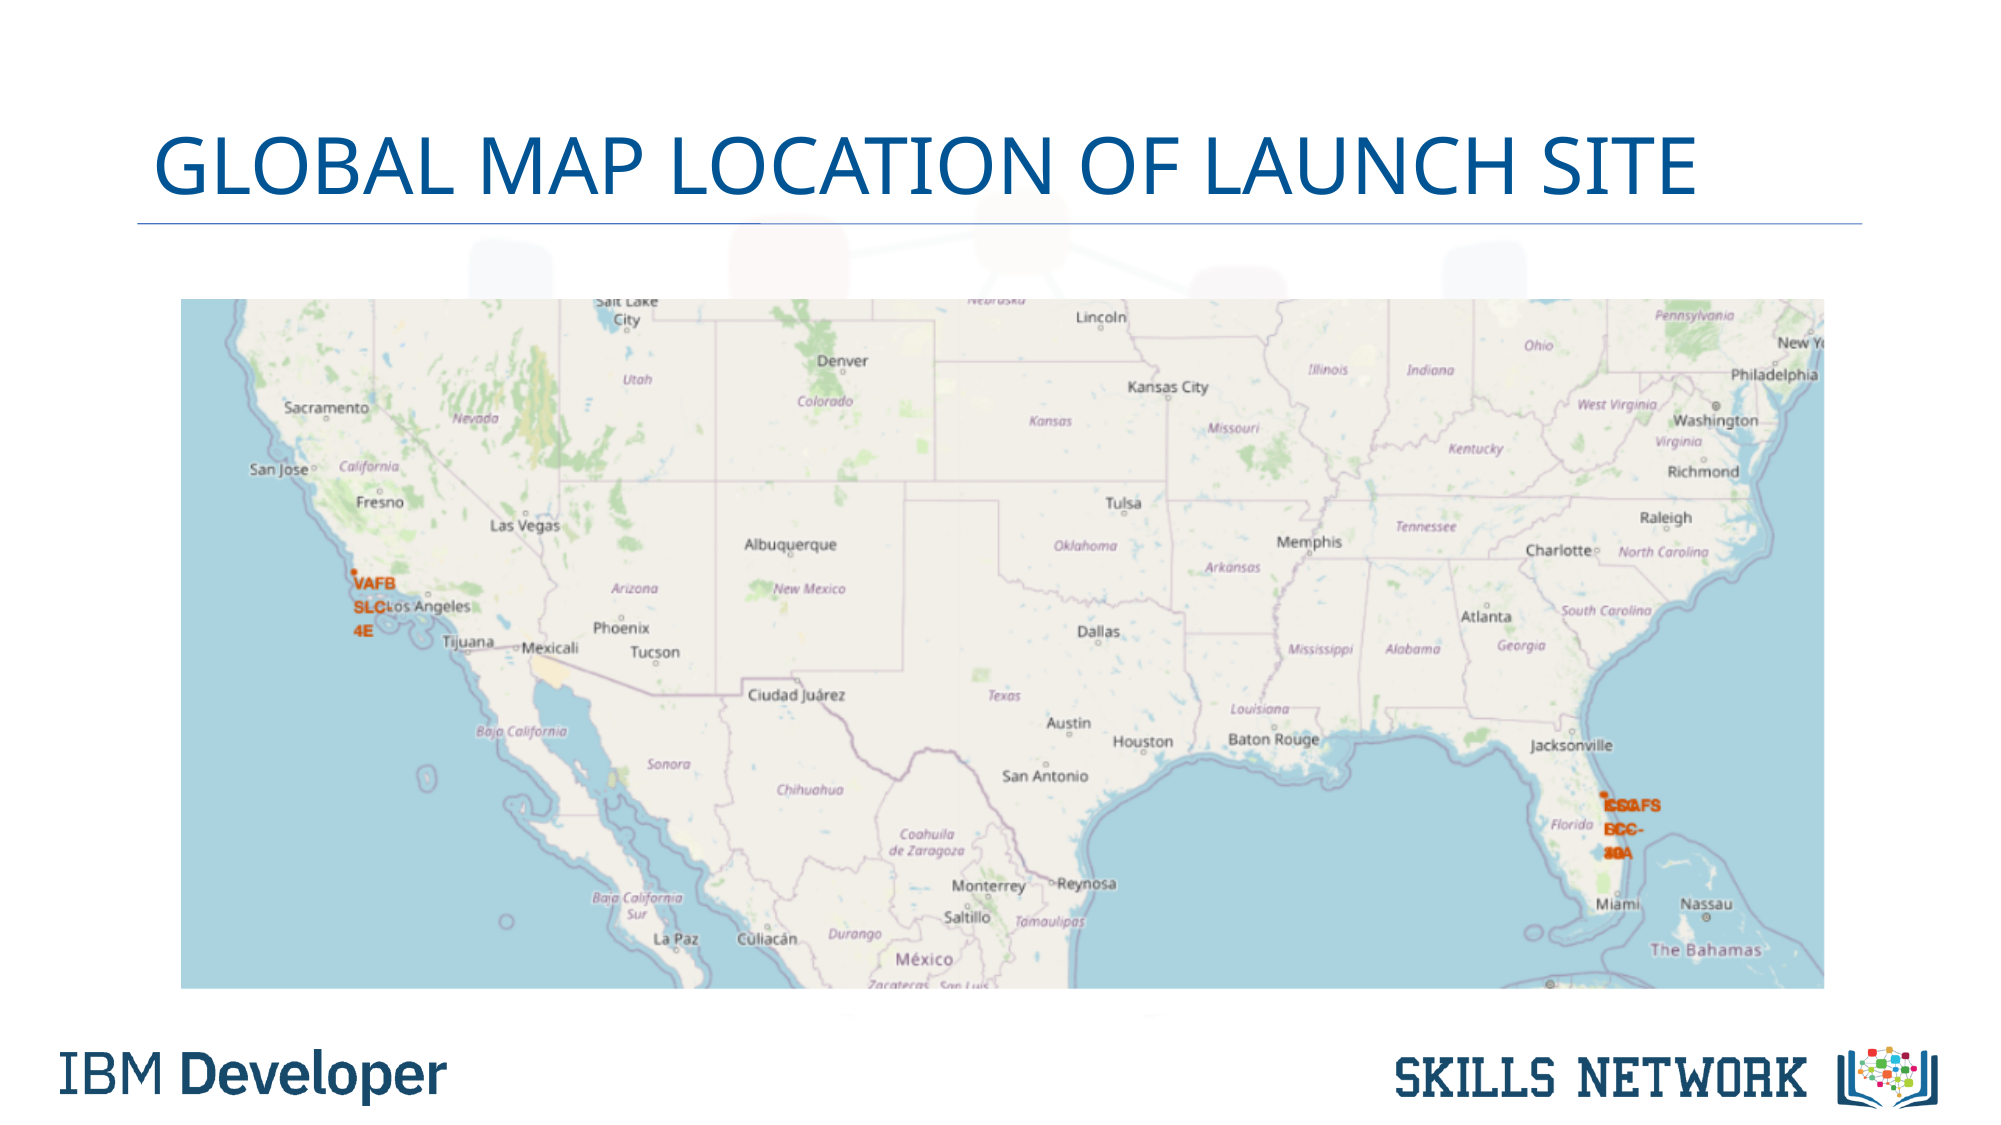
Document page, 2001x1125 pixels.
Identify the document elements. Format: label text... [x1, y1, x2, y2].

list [181, 299, 1840, 1014]
picture [55, 1045, 459, 1108]
title GLOBAL MAP LOCATION OF LAUNCH SITE [137, 59, 1863, 278]
picture [1390, 1045, 1945, 1111]
